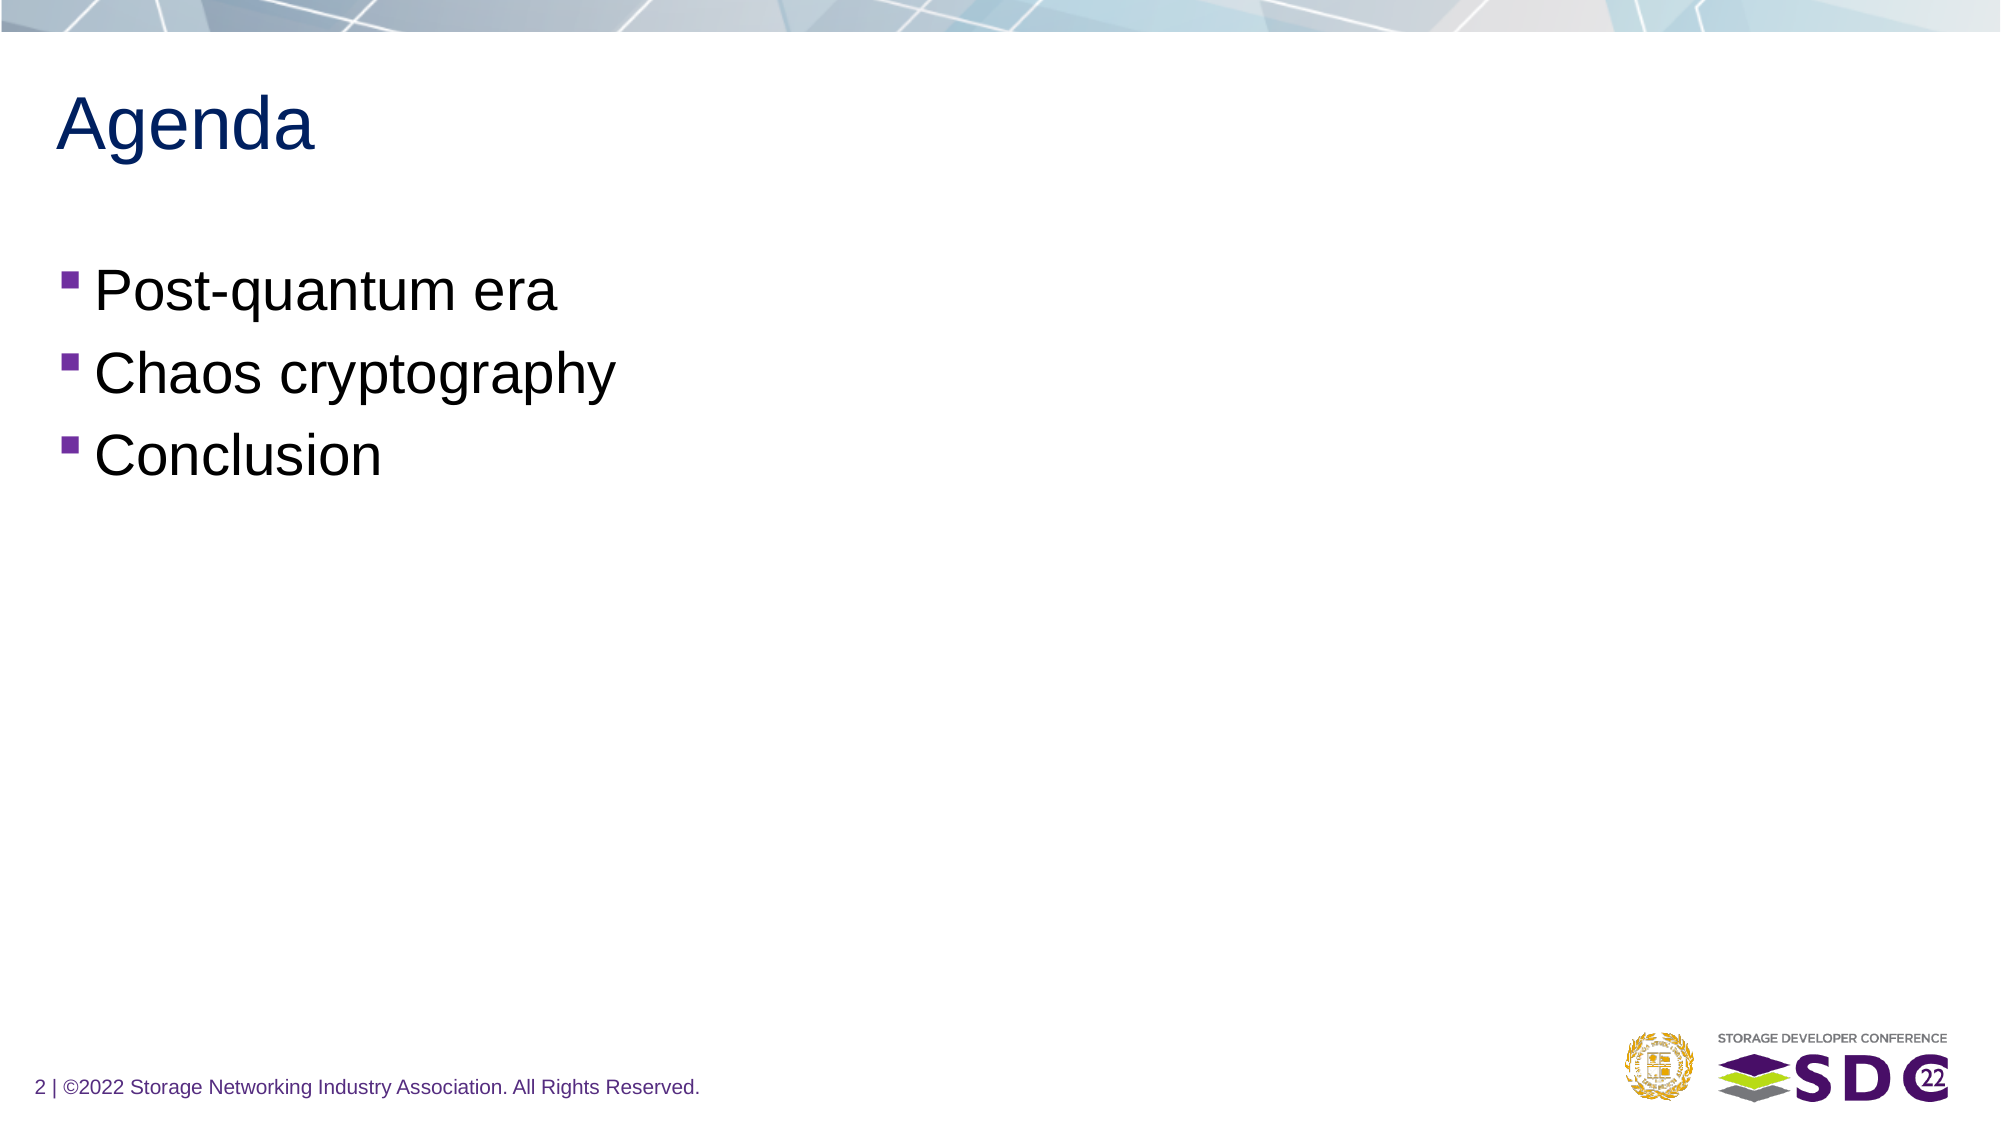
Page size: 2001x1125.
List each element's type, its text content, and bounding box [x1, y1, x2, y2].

title Agenda [41, 59, 1975, 191]
picture [1625, 1027, 1975, 1107]
picture [3, 0, 2001, 32]
list Post-quantum era Chaos cryptography Conclusion [41, 244, 1975, 979]
